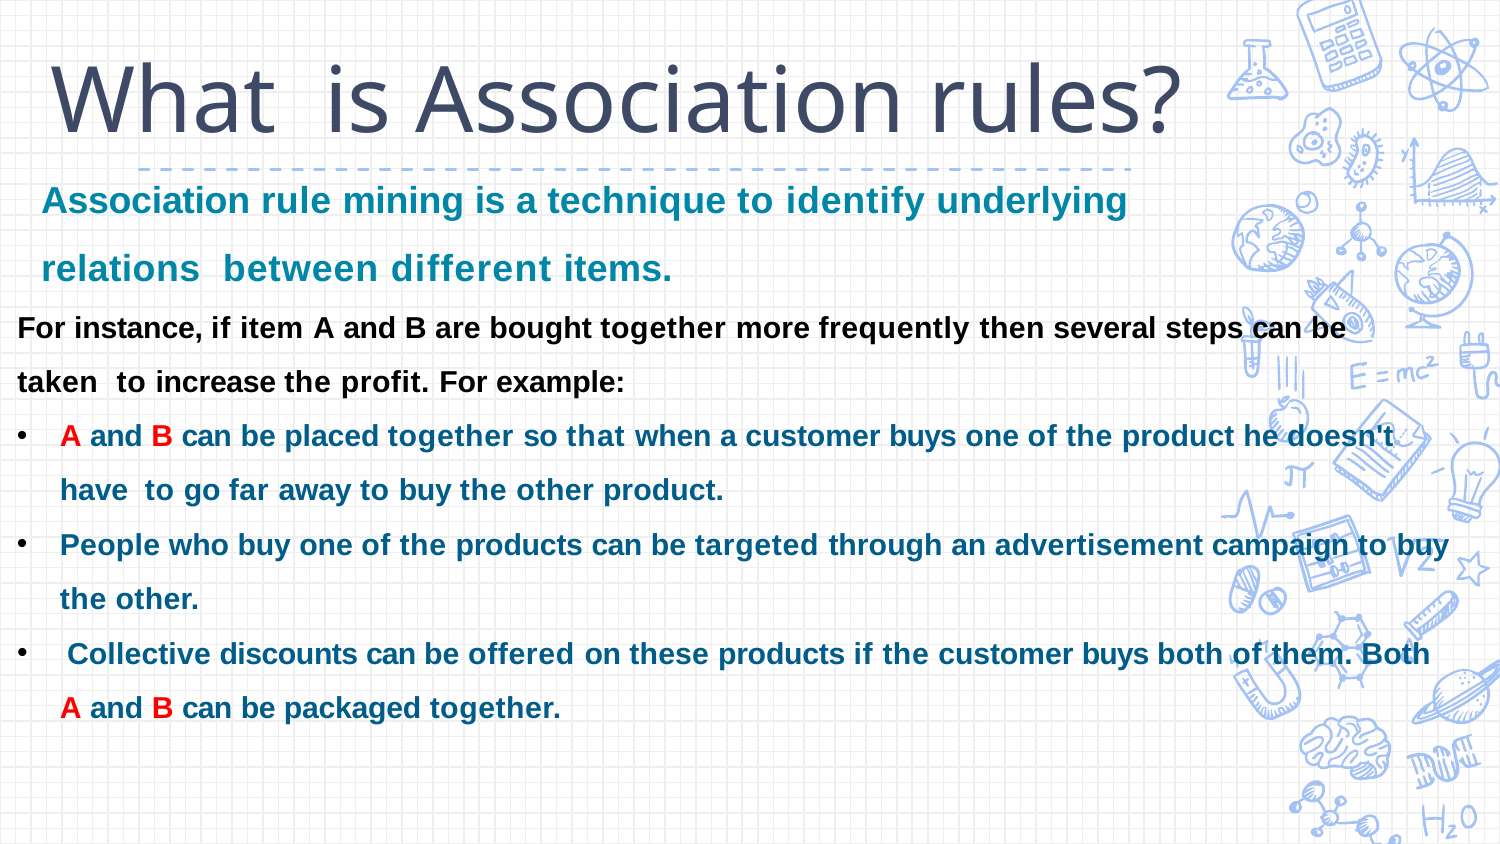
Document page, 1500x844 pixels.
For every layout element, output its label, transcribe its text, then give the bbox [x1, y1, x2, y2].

list What is Association rules? Association rule mining is a technique to identify underlying relations between different items. For instance, if item A and B are bought together more frequently then several steps can be taken to increase the profit. For example: A and B can be placed together so that when a customer buys one of the product he doesn't have to go far away to buy the other product. People who buy one of the products can be targeted through an advertisement campaign to buy the other. Collective discounts can be offered on these products if the customer buys both of them. Both A and B can be packaged together. [0, 25, 1473, 802]
